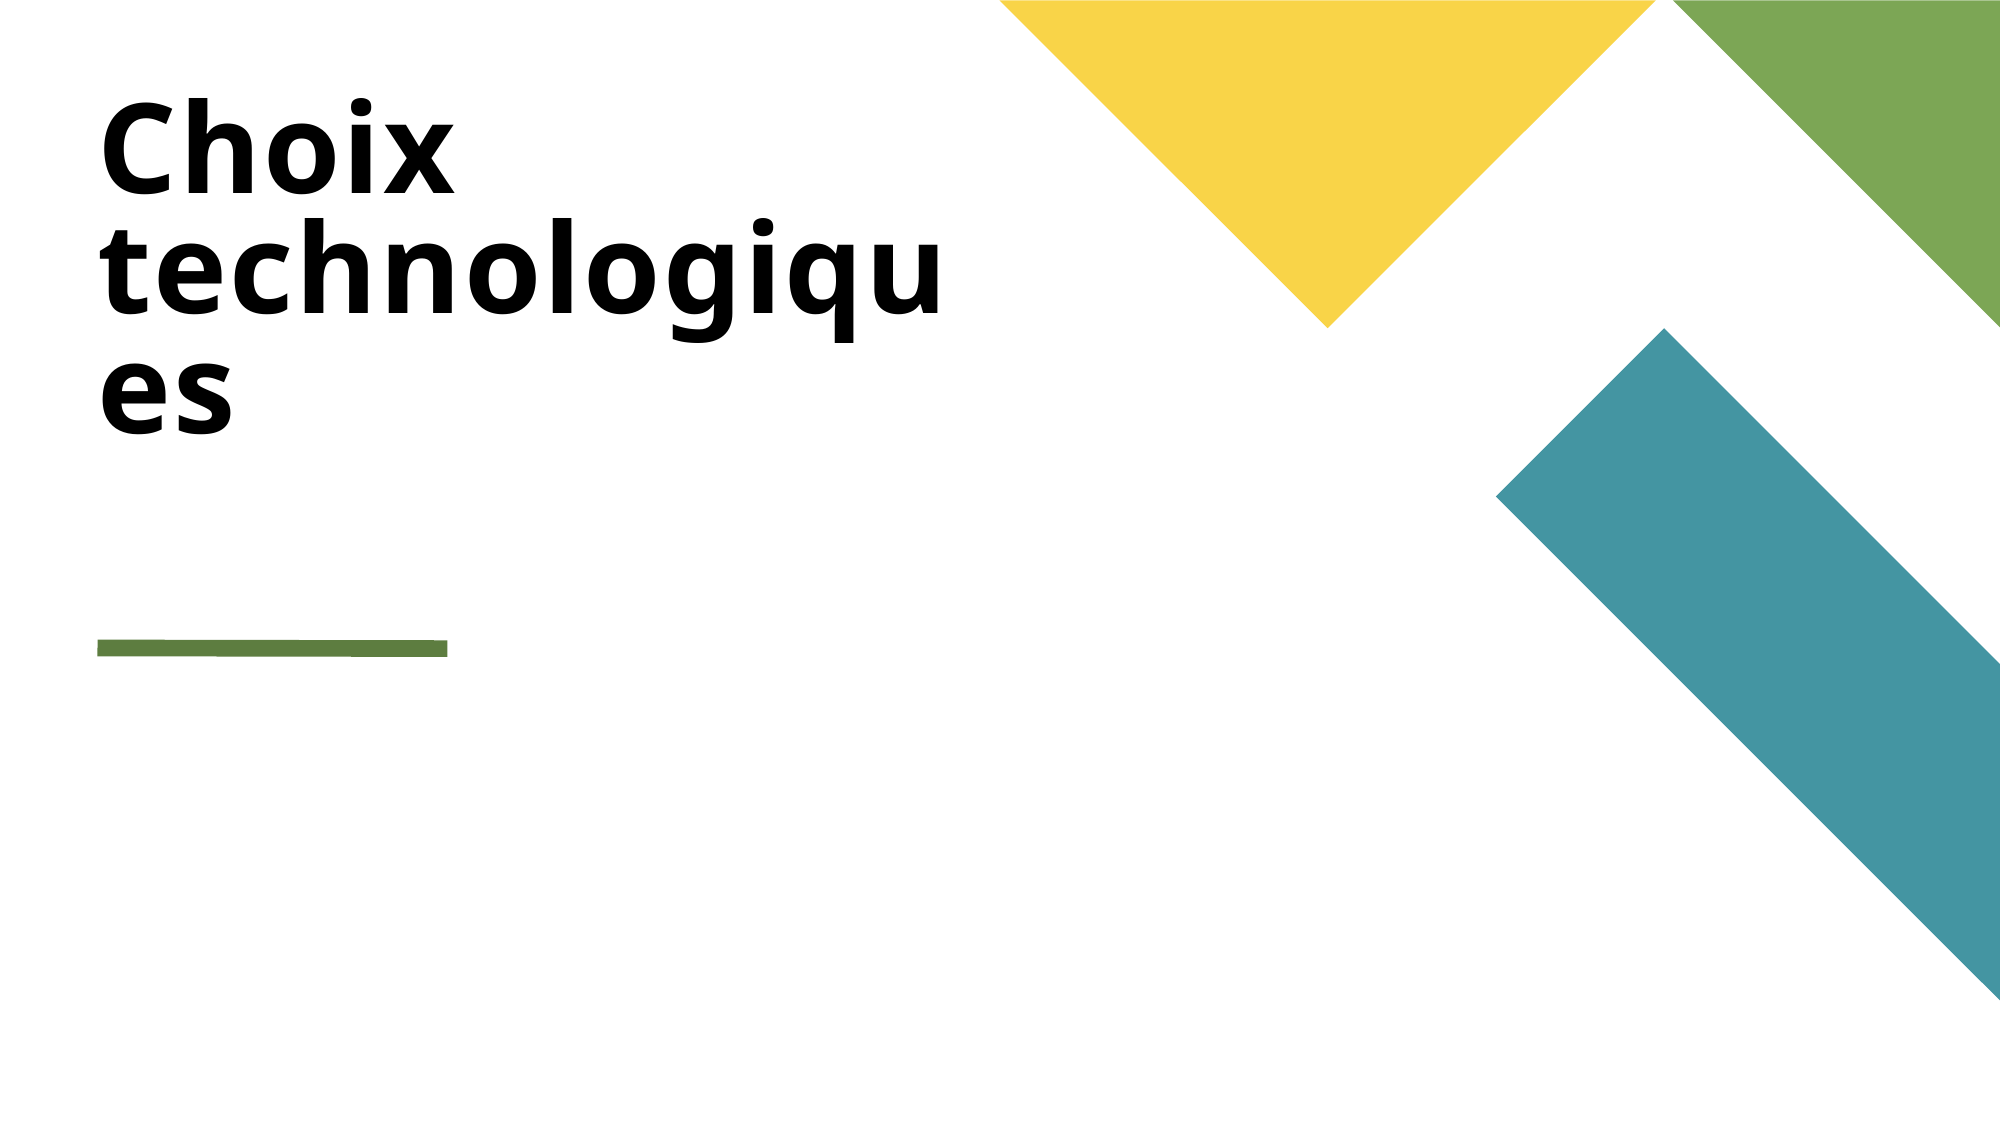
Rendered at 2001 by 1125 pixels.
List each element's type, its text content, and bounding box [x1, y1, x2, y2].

title Choix technologiques [97, 67, 998, 608]
